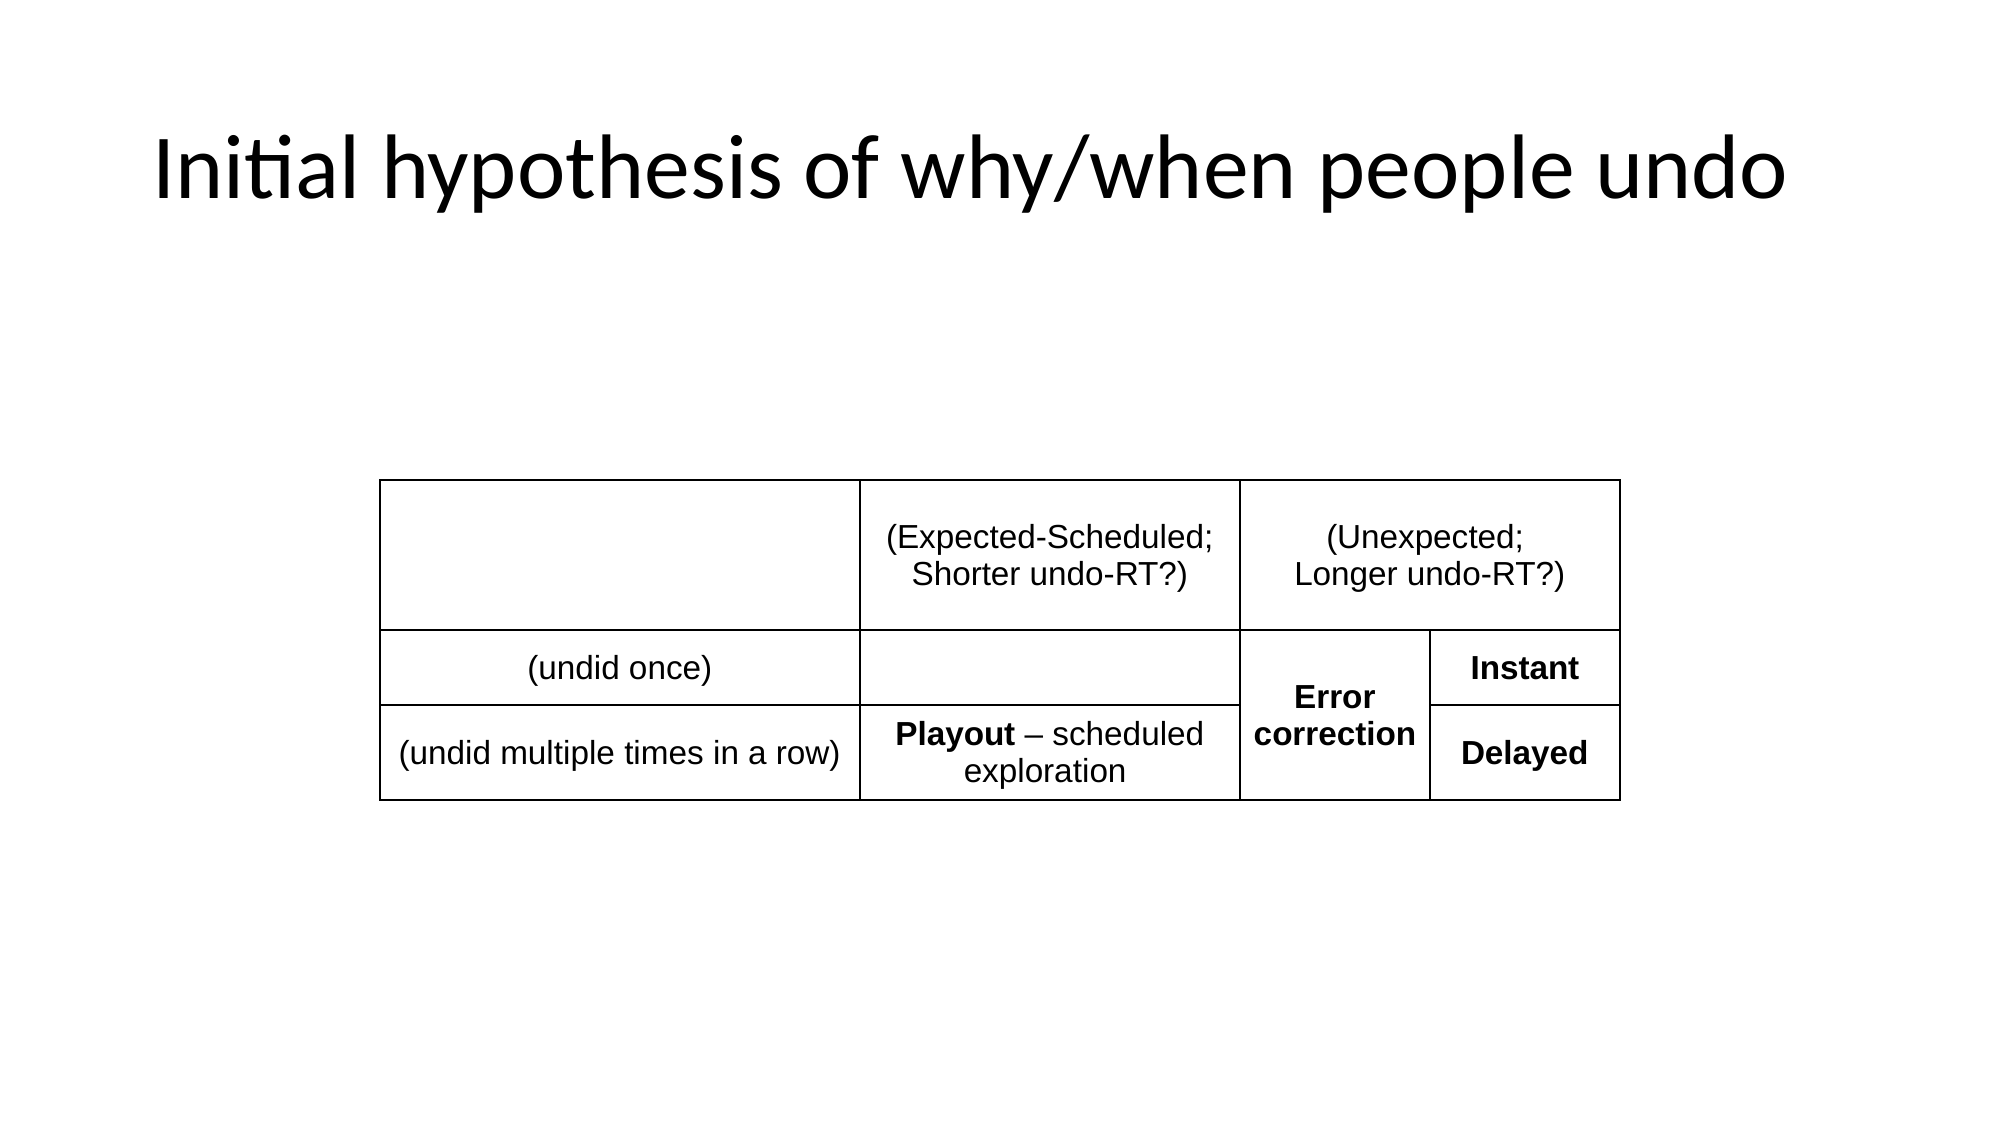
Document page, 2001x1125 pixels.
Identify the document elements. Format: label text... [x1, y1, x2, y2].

table_cell (undid multiple times in a row) [381, 706, 859, 799]
table_cell Instant [1431, 631, 1619, 704]
table_cell (undid once) [381, 631, 859, 704]
table_cell Error correction [1241, 631, 1429, 799]
table_cell Delayed [1431, 706, 1619, 799]
title Initial hypothesis of why/when people undo [137, 59, 1863, 278]
table_header (Expected-Scheduled; Shorter undo-RT?) [861, 481, 1239, 629]
table_cell Playout – scheduled exploration [861, 706, 1239, 799]
table_header [381, 481, 859, 629]
table_header (Unexpected; Longer undo-RT?) [1241, 481, 1619, 629]
table_cell [861, 631, 1239, 704]
